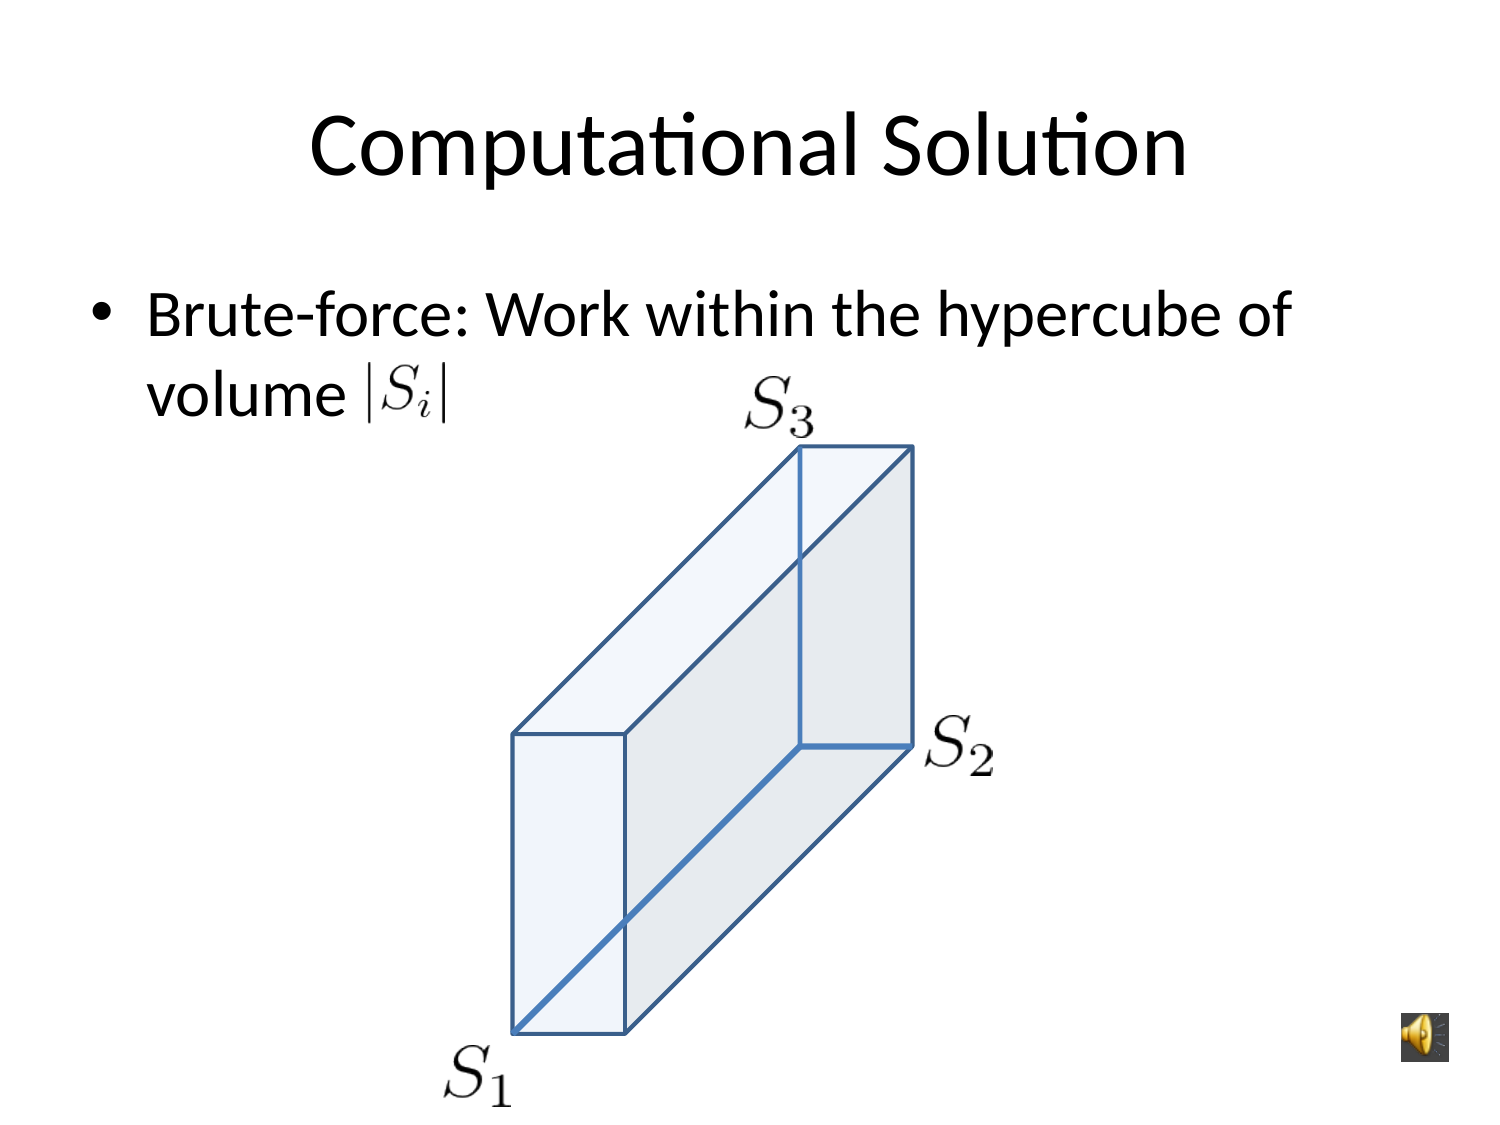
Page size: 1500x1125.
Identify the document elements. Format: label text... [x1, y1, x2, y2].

picture [1399, 1012, 1451, 1063]
title Computational Solution [75, 45, 1425, 233]
list Brute-force: Work within the hypercube of volume [75, 262, 1425, 1005]
picture [367, 362, 445, 426]
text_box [443, 376, 994, 1107]
